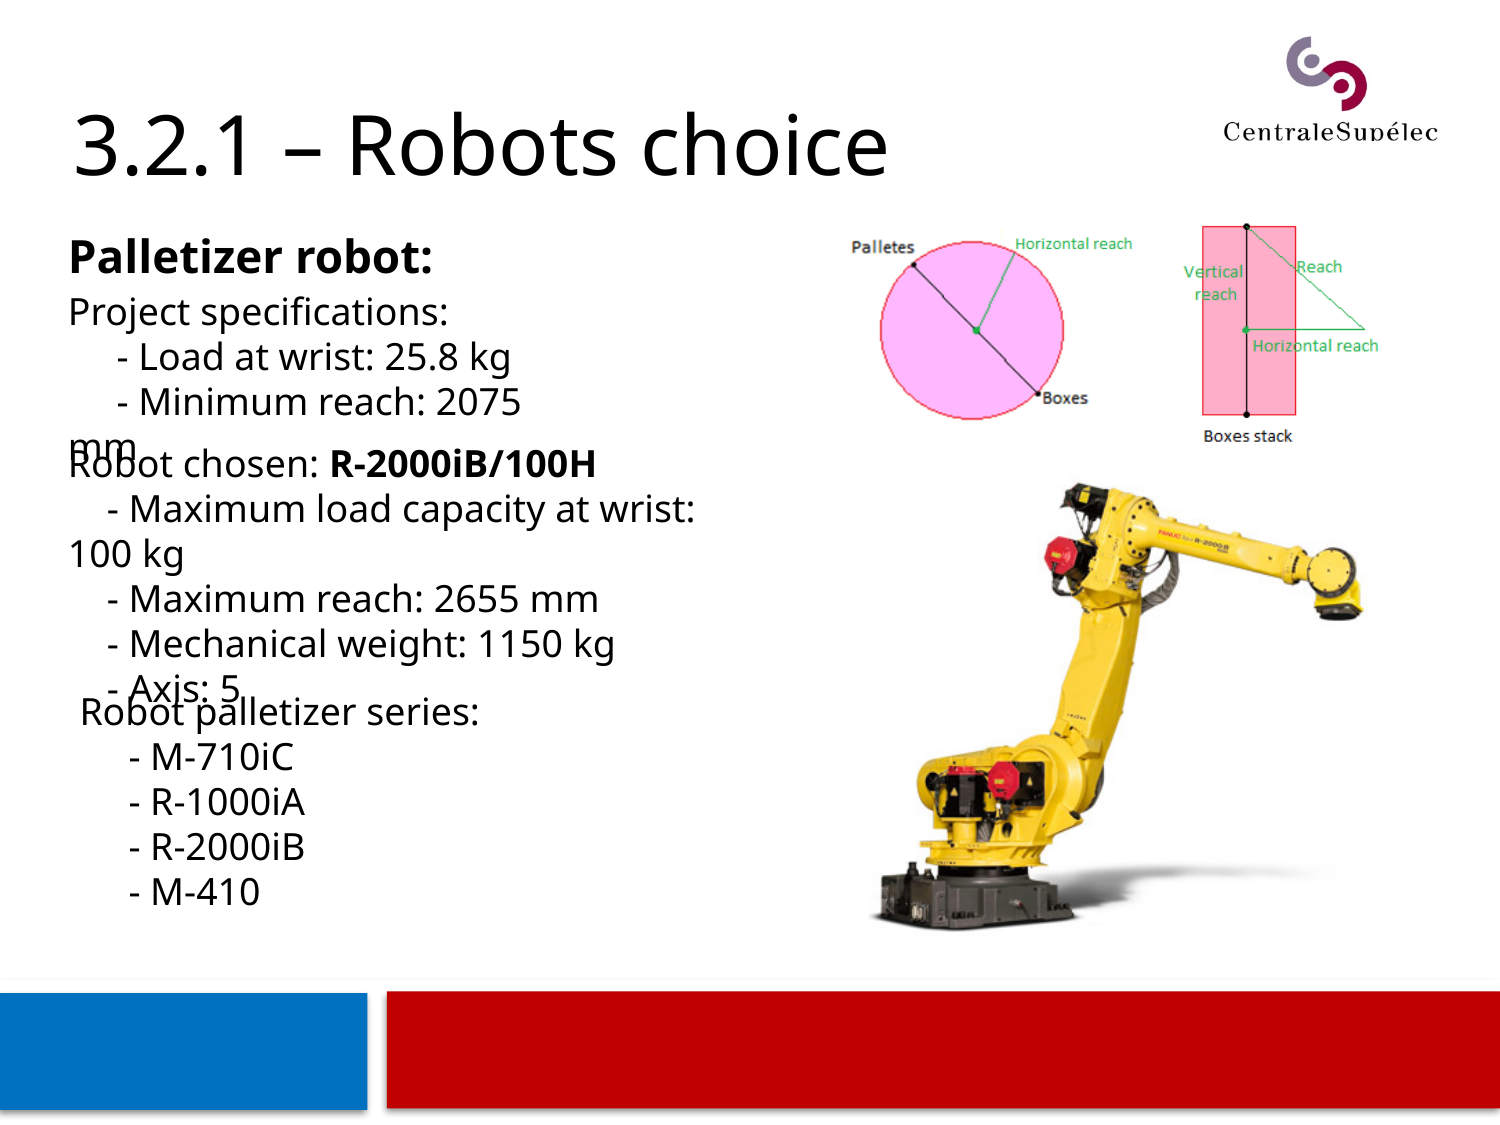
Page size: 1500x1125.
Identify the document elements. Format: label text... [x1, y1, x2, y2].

picture [843, 206, 1152, 433]
text_box Palletizer robot: [53, 219, 550, 290]
text_box Robot palletizer series: - M-710iC - R-1000iA - R-2000iB - M-410 [64, 680, 715, 966]
text_box 3.2.1 – Robots choice [58, 84, 1207, 200]
text_box Project specifications: - Load at wrist: 25.8 kg - Minimum reach: 2075 mm [53, 281, 597, 432]
picture [1206, 34, 1454, 141]
picture [867, 207, 1393, 940]
text_box Robot chosen: R-2000iB/100H - Maximum load capacity at wrist: 100 kg - Maximum reach: 2655 mm - Mechanical weight: 1150 kg - Axis: 5 [53, 432, 774, 718]
